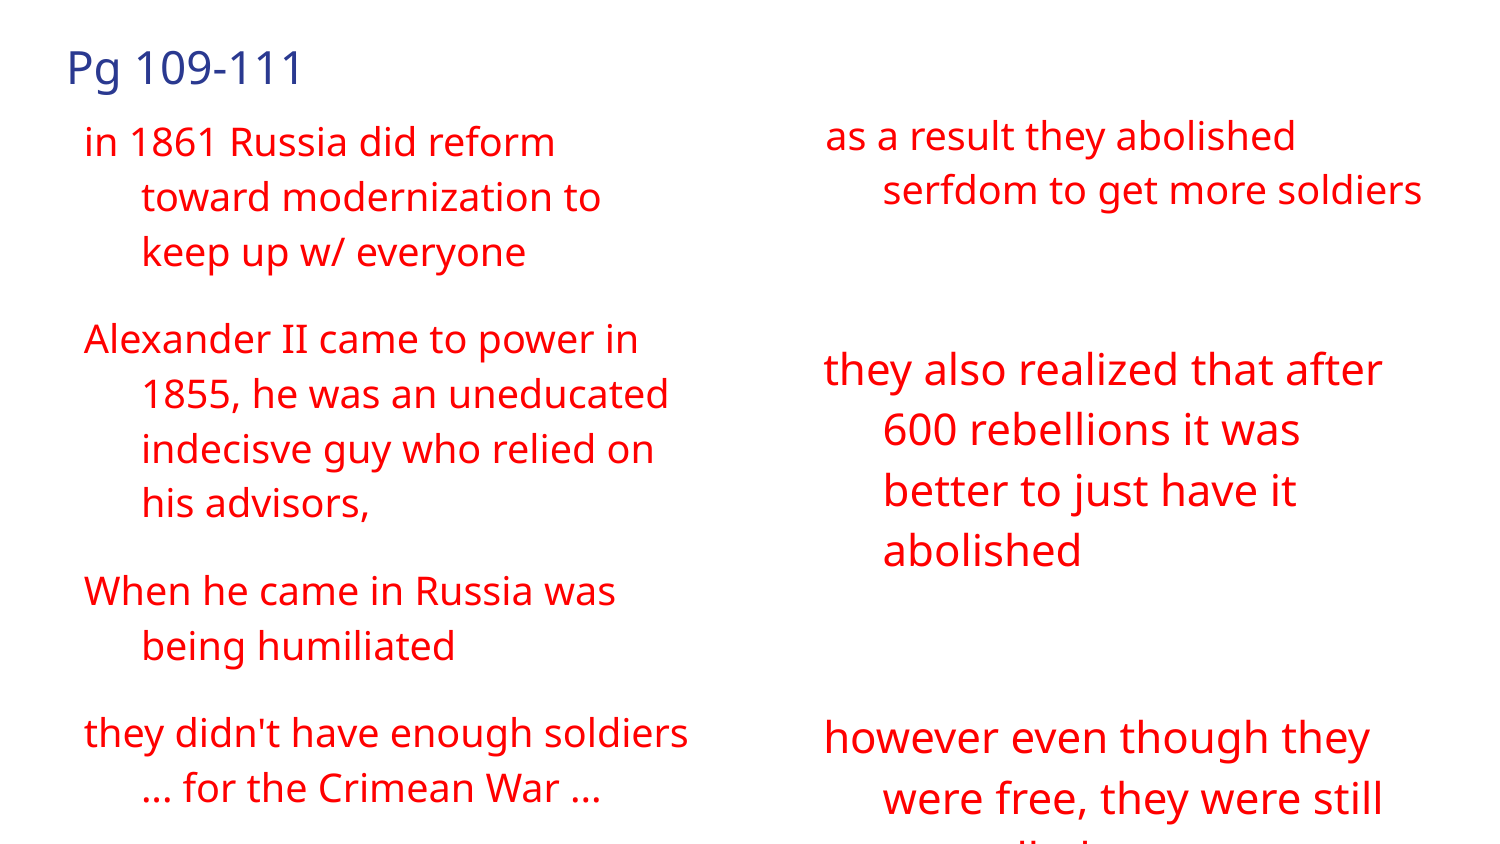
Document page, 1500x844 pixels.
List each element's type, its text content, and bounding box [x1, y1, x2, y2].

list in 1861 Russia did reform toward modernization to keep up w/ everyone Alexander II came to power in 1855, he was an uneducated indecisve guy who relied on his advisors, When he came in Russia was being humiliated they didn't have enough soldiers ... for the Crimean War ... as a result they abolished serfdom to get more soldiers [51, 95, 708, 717]
list as a result they abolished serfdom to get more soldiers they also realized that after 600 rebellions it was better to just have it abolished however even though they were free, they were still controlled [792, 88, 1449, 750]
title Pg 109-111 [51, 23, 1449, 89]
